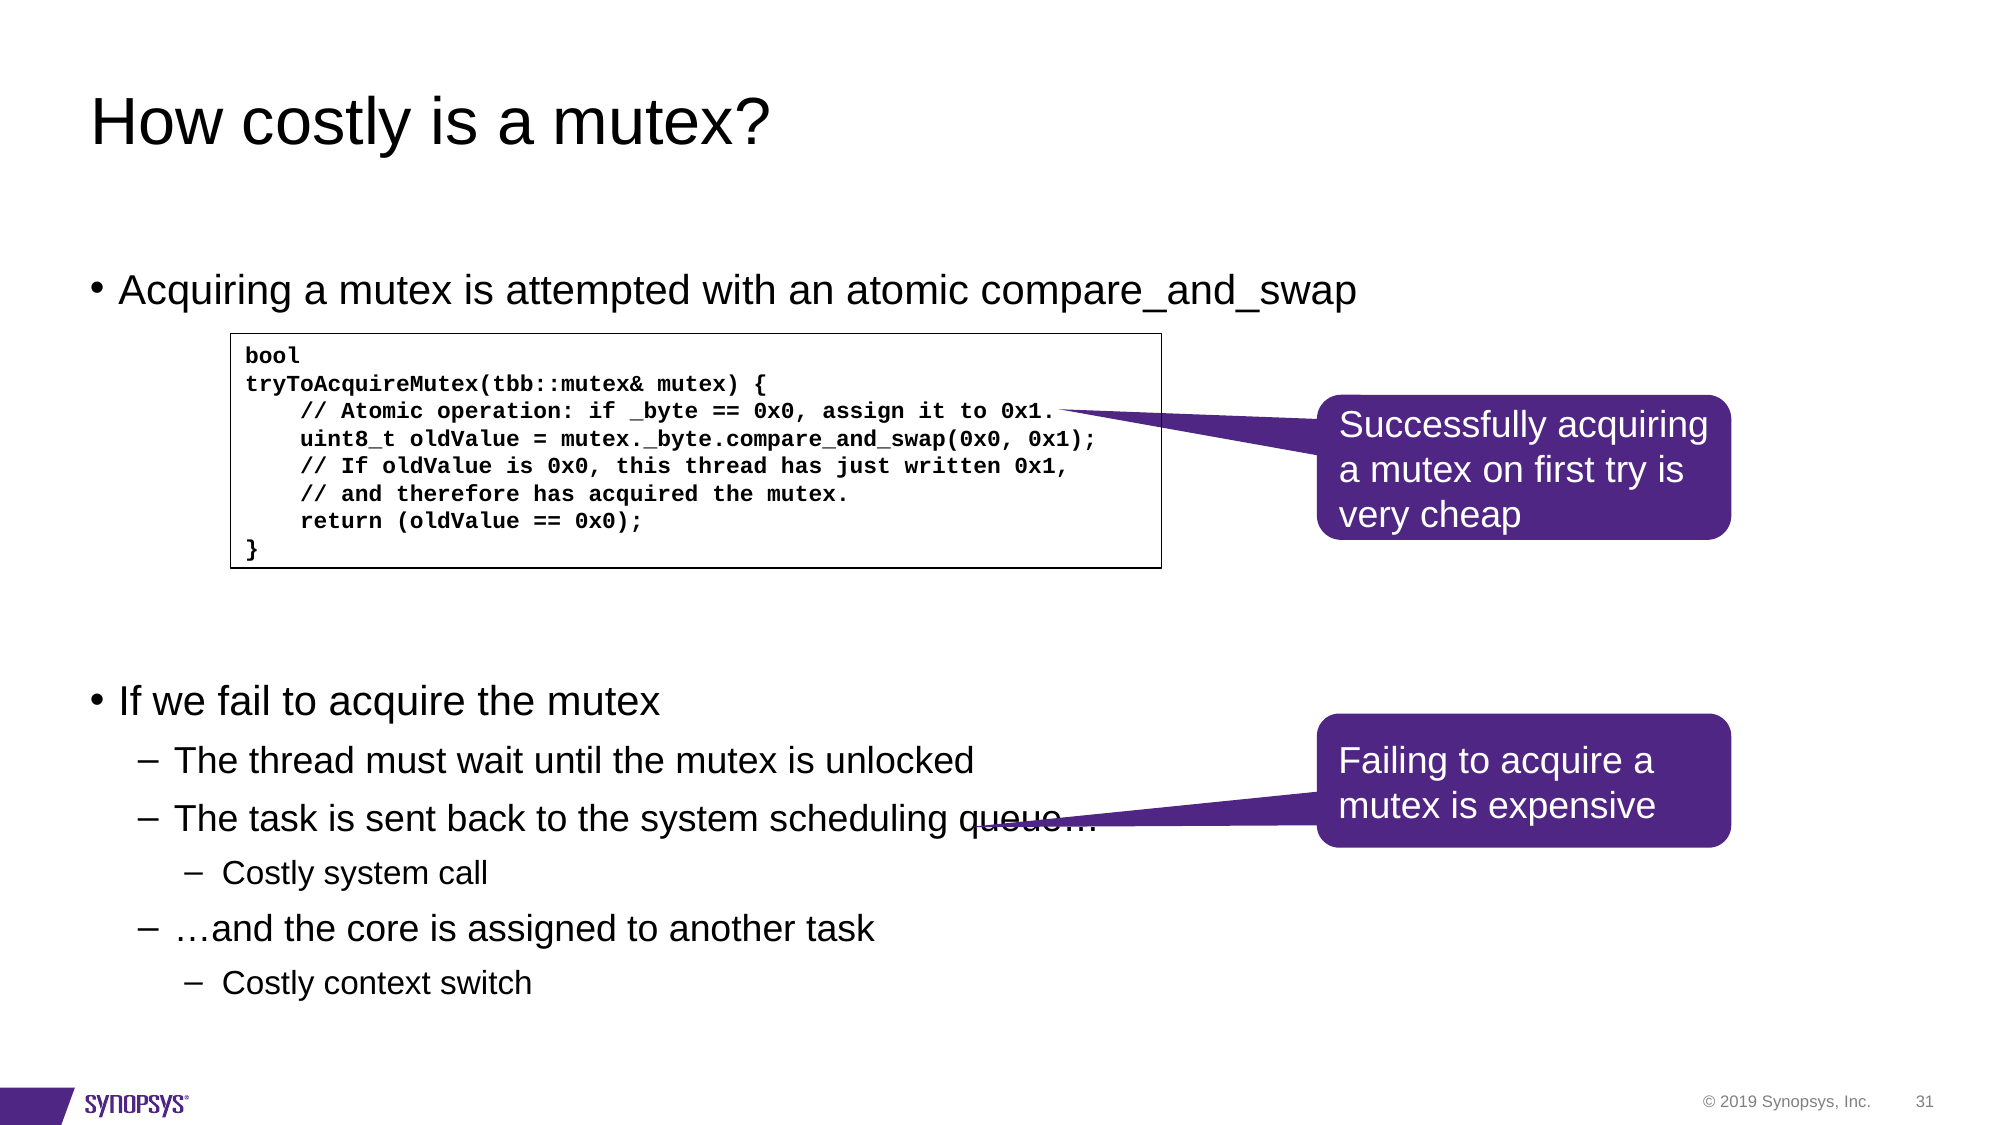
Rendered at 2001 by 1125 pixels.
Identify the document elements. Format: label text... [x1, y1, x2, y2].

list Acquiring a mutex is attempted with an atomic compare_and_swap If we fail to acquire the mutex The thread must wait until the mutex is unlocked The task is sent back to the system scheduling queue… Costly system call …and the core is assigned to another task Costly context switch [74, 254, 1925, 1050]
title How costly is a mutex? [75, 0, 1926, 165]
text_box bool tryToAcquireMutex(tbb::mutex& mutex) { // Atomic operation: if _byte == 0x0, assign it to 0x1. uint8_t oldValue = mutex._byte.compare_and_swap(0x0, 0x1); // If oldValue is 0x0, this thread has just written 0x1, // and therefore has acquired the mutex. return (oldValue == 0x0); } [230, 333, 1162, 568]
text_box Failing to acquire a mutex is expensive [967, 712, 1733, 849]
text_box Successfully acquiring a mutex on first try is very cheap [1162, 393, 1733, 541]
